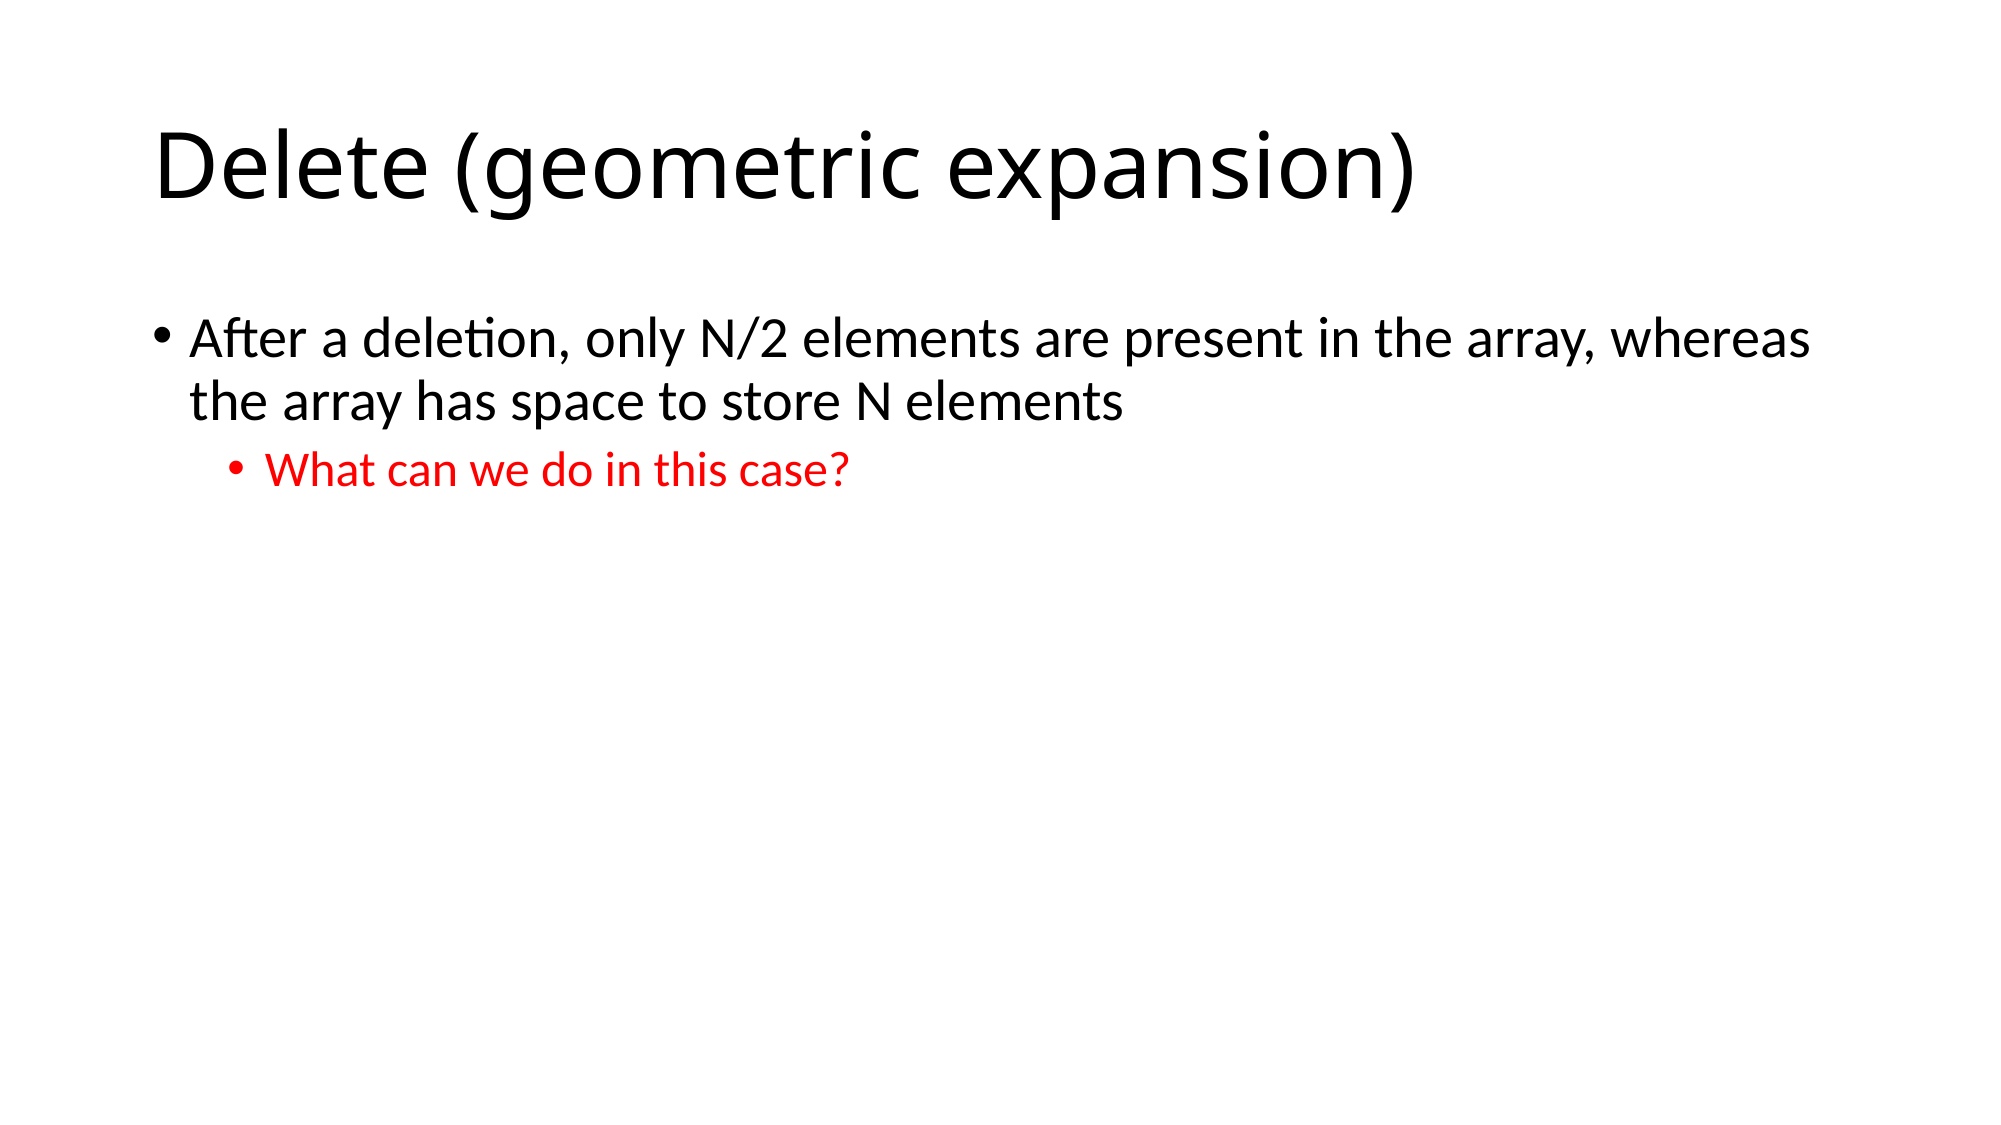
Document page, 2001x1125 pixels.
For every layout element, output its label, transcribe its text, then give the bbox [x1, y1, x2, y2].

list After a deletion, only N/2 elements are present in the array, whereas the array has space to store N elements What can we do in this case? [137, 299, 1863, 1014]
title Delete (geometric expansion) [137, 59, 1863, 278]
